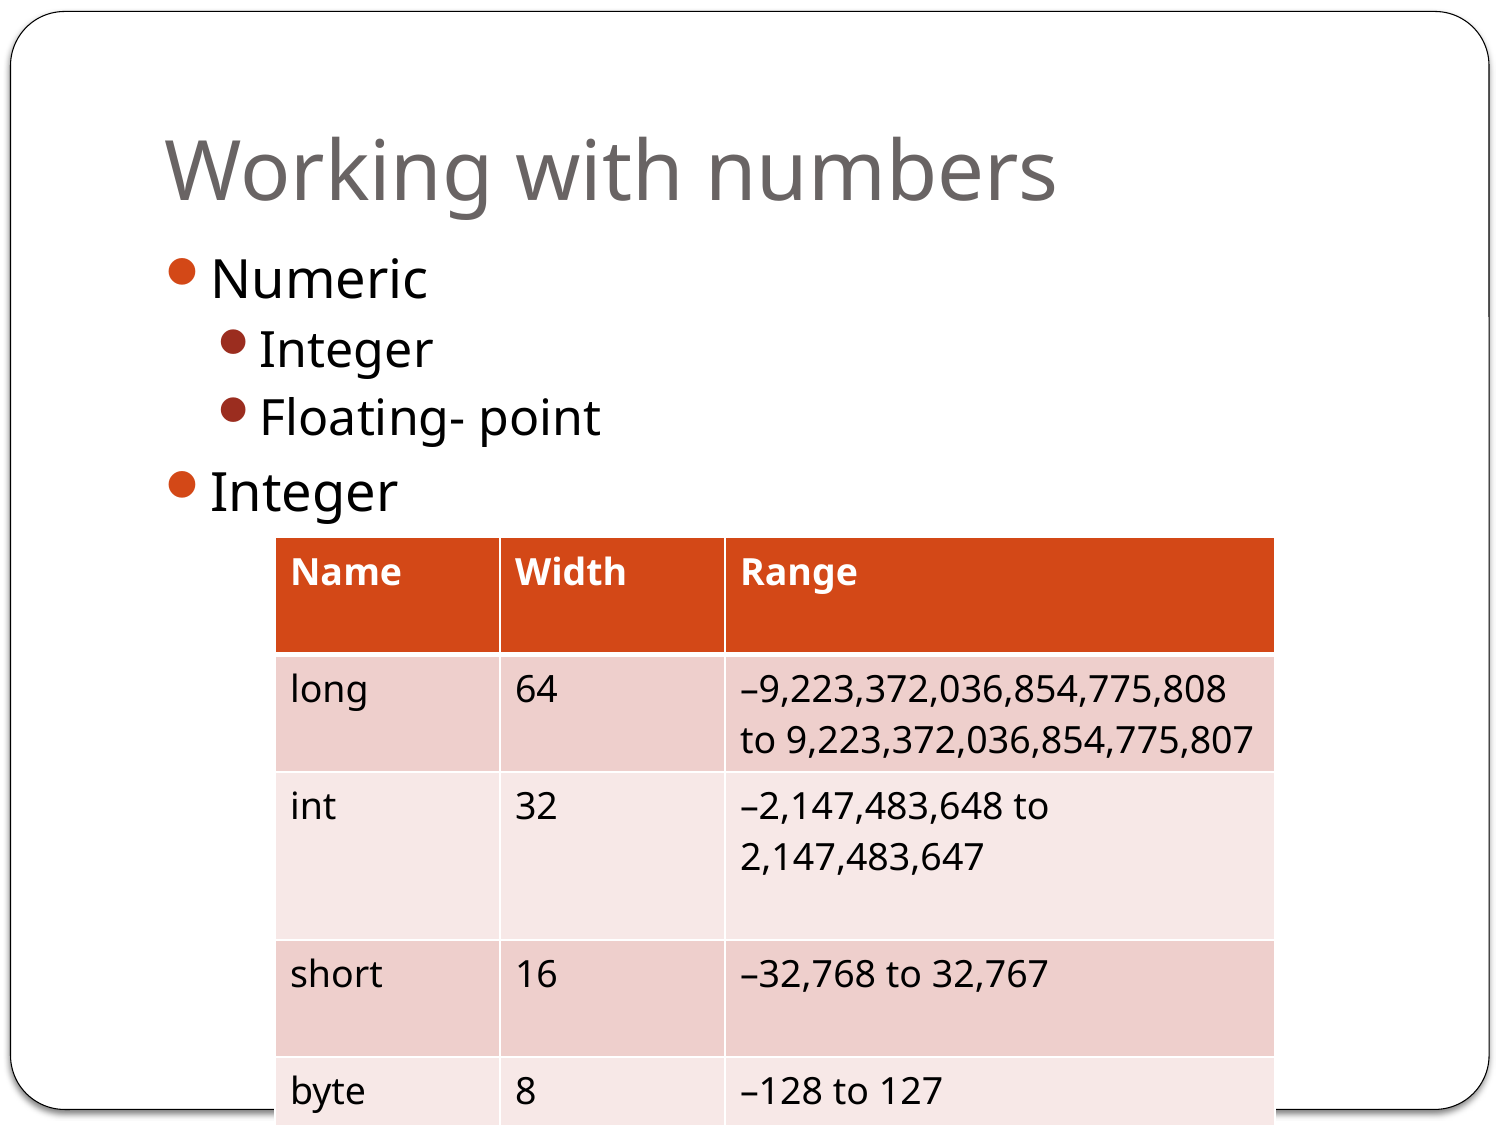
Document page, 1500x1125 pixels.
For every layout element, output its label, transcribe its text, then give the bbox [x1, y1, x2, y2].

table_cell –32,768 to 32,767 [726, 941, 1274, 1056]
table_cell –128 to 127 [726, 1058, 1274, 1125]
table_cell 8 [501, 1058, 724, 1125]
table_cell short [276, 941, 499, 1056]
table_cell 32 [501, 773, 724, 939]
table_cell long [276, 657, 499, 771]
table_header Range [726, 538, 1274, 652]
table_cell 64 [501, 657, 724, 771]
title Working with numbers [150, 45, 1425, 233]
table_cell byte [276, 1058, 499, 1125]
table_cell 16 [501, 941, 724, 1056]
table_cell int [276, 773, 499, 939]
table_cell –2,147,483,648 to 2,147,483,647 [726, 773, 1274, 939]
table_header Width [501, 538, 724, 652]
list Numeric Integer Floating- point Integer [150, 237, 1425, 988]
table_cell –9,223,372,036,854,775,808 to 9,223,372,036,854,775,807 [726, 657, 1274, 771]
table_header Name [276, 538, 499, 652]
